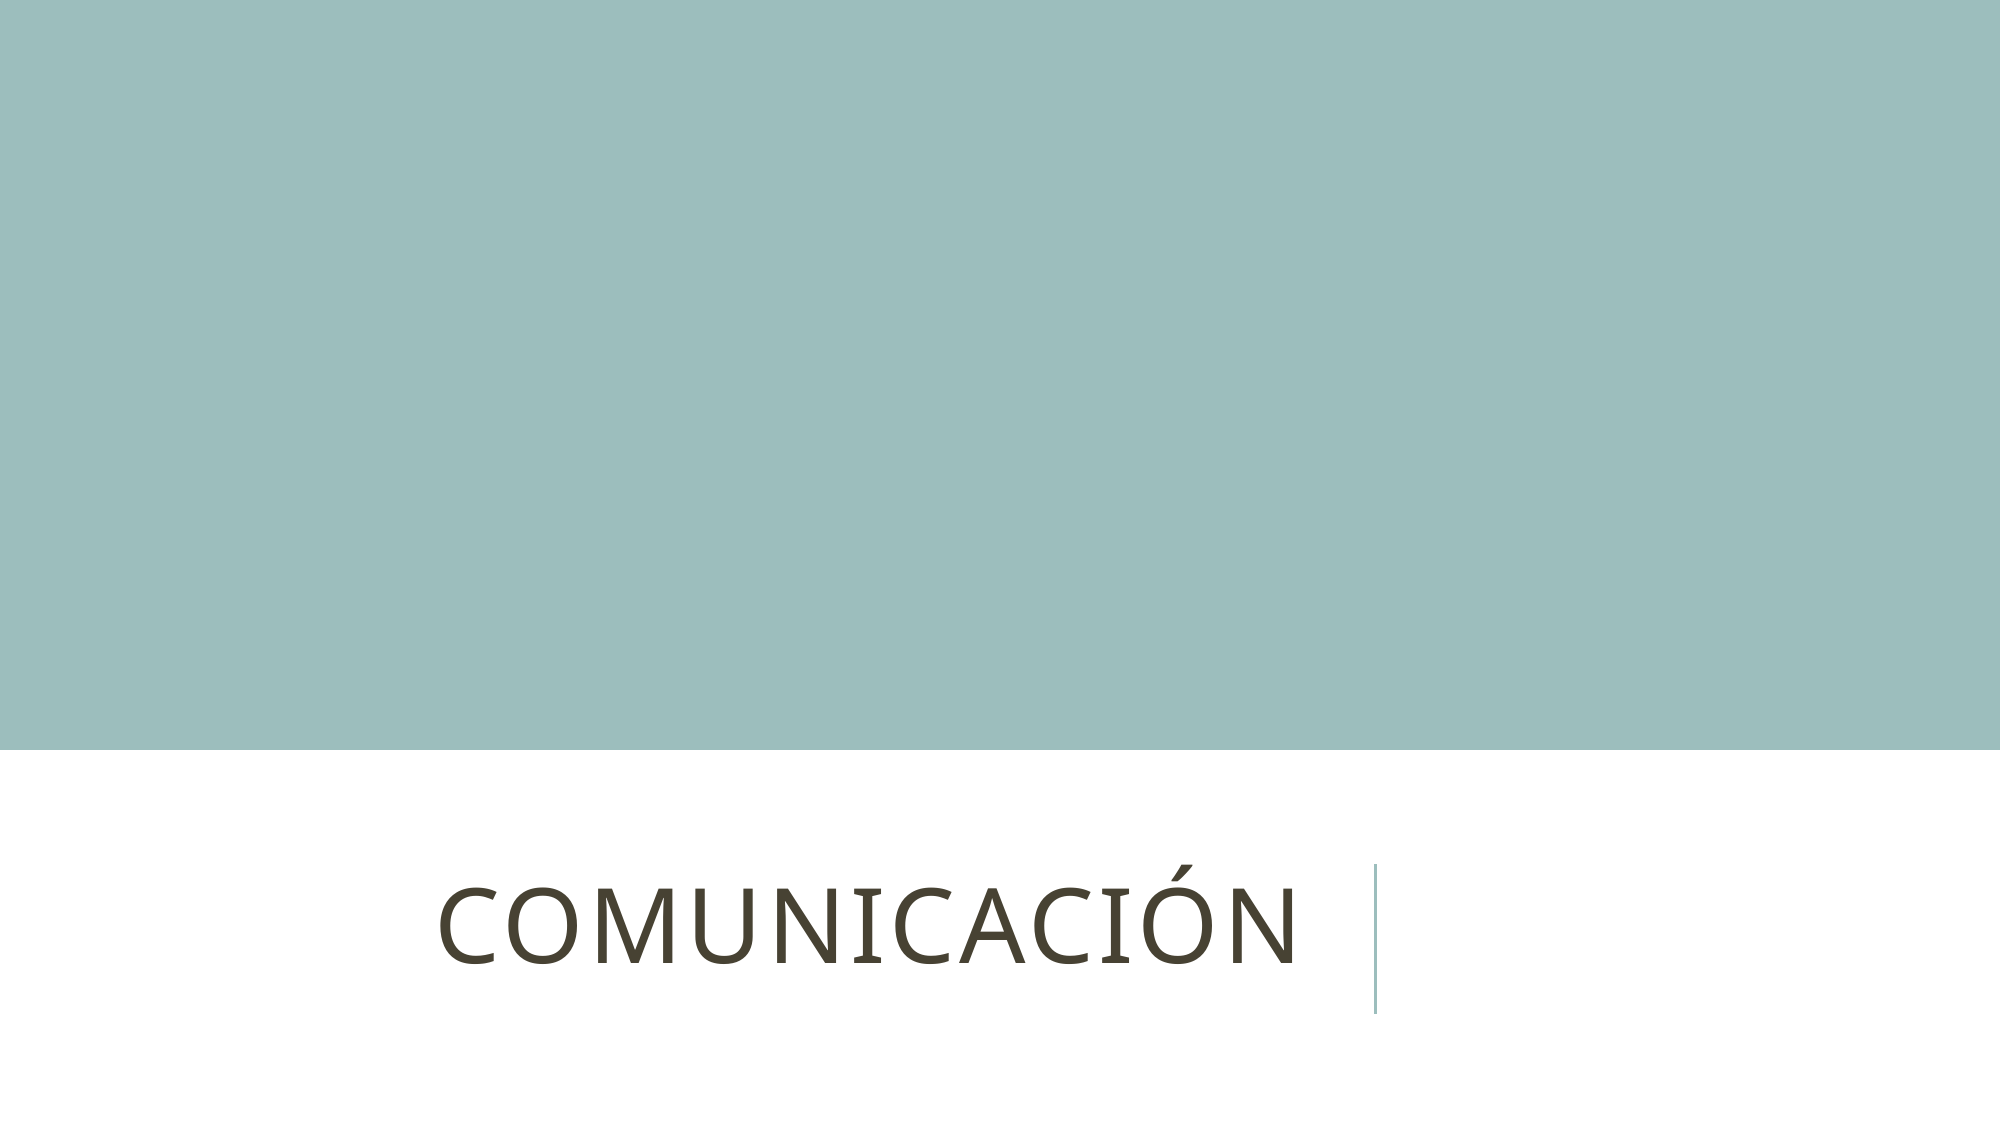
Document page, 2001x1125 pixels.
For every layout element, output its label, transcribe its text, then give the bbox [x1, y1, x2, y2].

title Comunicación [75, 813, 1350, 1054]
